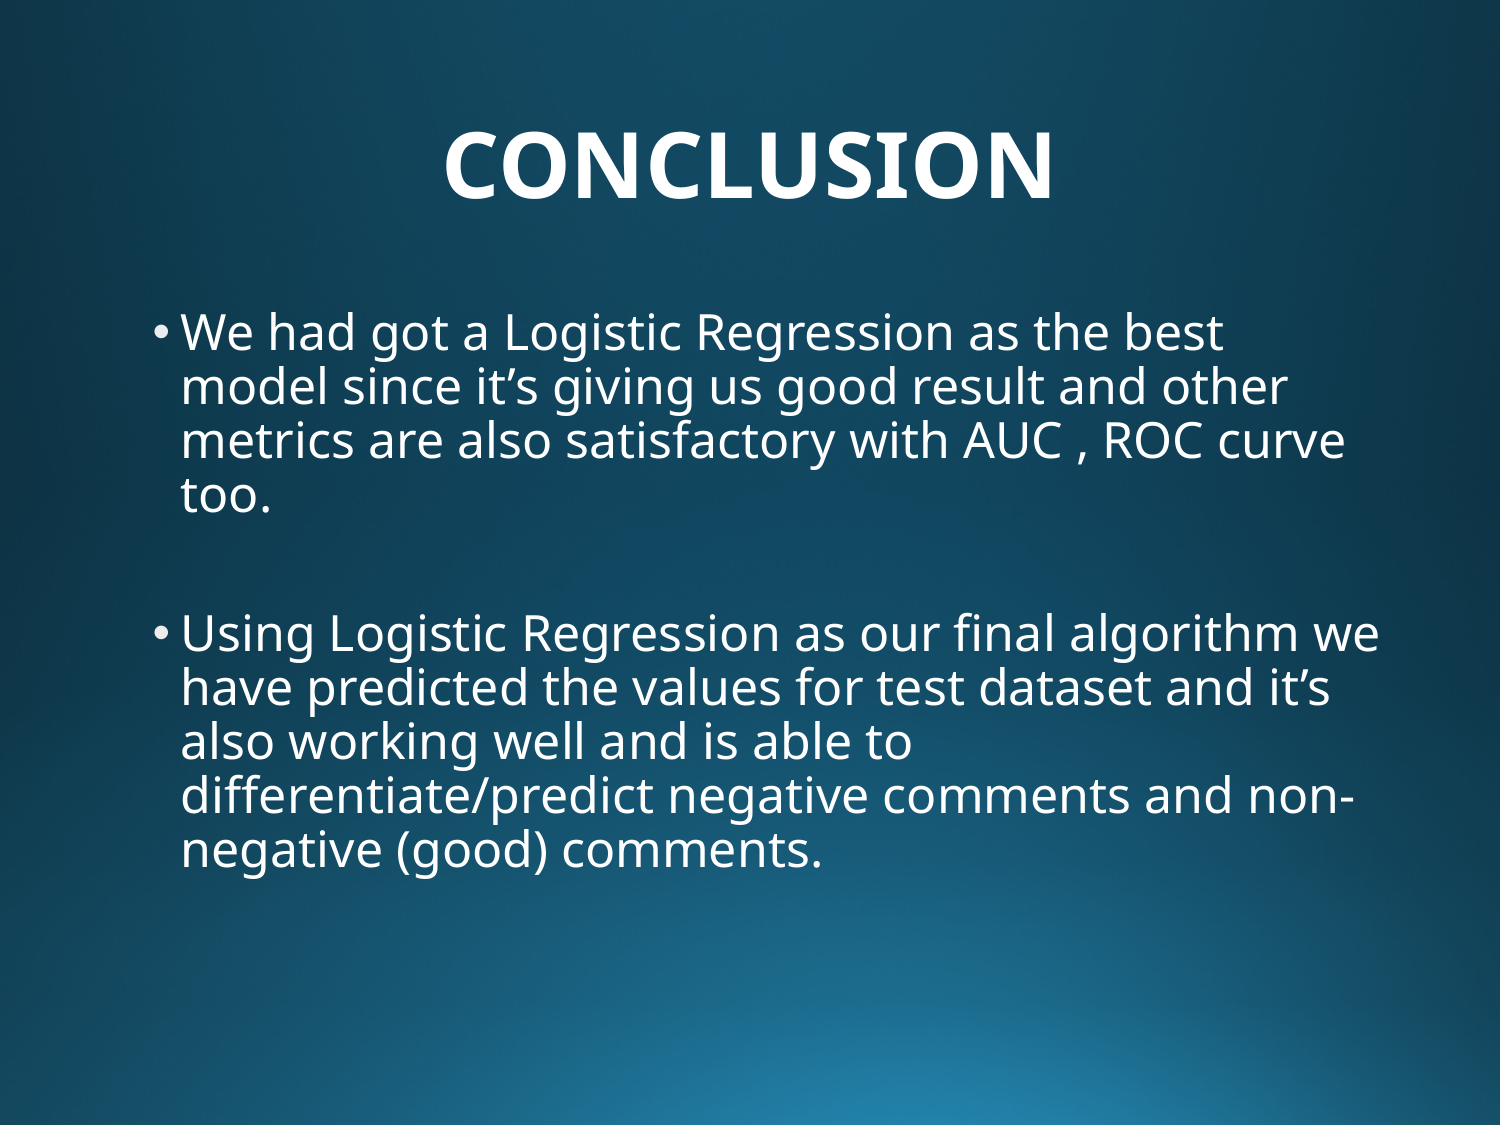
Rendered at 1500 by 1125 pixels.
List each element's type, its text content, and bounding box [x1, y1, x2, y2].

title CONCLUSION [103, 59, 1397, 278]
picture [0, 0, 1500, 1125]
list We had got a Logistic Regression as the best model since it’s giving us good result and other metrics are also satisfactory with AUC , ROC curve too. Using Logistic Regression as our final algorithm we have predicted the values for test dataset and it’s also working well and is able to differentiate/predict negative comments and non-negative (good) comments. [137, 299, 1397, 1014]
